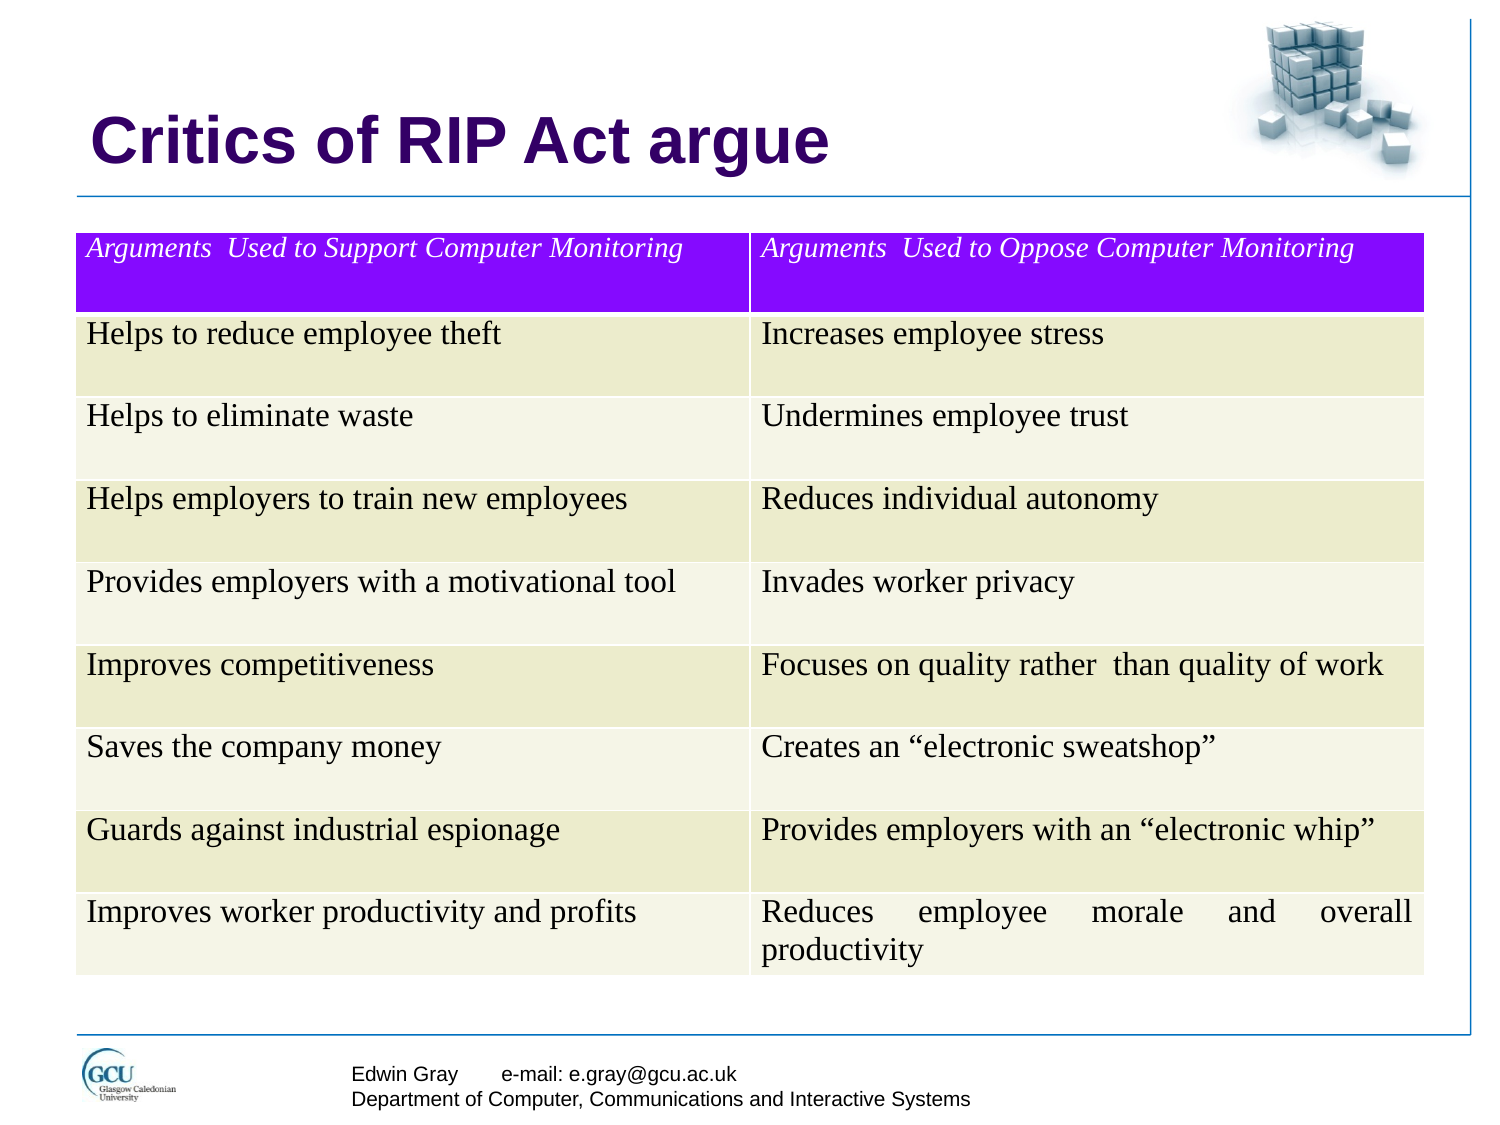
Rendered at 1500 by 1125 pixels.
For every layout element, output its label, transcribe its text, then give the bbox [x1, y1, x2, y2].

table_header Arguments Used to Support Computer Monitoring [76, 233, 749, 312]
table_cell Increases employee stress [751, 317, 1424, 396]
title Critics of RIP Act argue [75, 101, 1425, 185]
table_cell Reduces individual autonomy [751, 481, 1424, 562]
table_cell Helps employers to train new employees [76, 481, 749, 562]
text_box Edwin Gray e-mail: e.gray@gcu.ac.uk Department of Computer, Communications and Interactive Systems [336, 1052, 1022, 1109]
table_cell Provides employers with a motivational tool [76, 563, 749, 644]
table_cell Helps to reduce employee theft [76, 317, 749, 396]
table_cell Improves worker productivity and profits [76, 894, 749, 975]
table_cell Helps to eliminate waste [76, 398, 749, 479]
table_cell Saves the company money [76, 729, 749, 810]
picture [82, 1048, 176, 1102]
table_cell Guards against industrial espionage [76, 811, 749, 892]
picture [1207, 0, 1461, 191]
table_cell Invades worker privacy [751, 563, 1424, 644]
table_cell Undermines employee trust [751, 398, 1424, 479]
table_cell Focuses on quality rather than quality of work [751, 646, 1424, 727]
table_header Arguments Used to Oppose Computer Monitoring [751, 233, 1424, 312]
table_cell Creates an “electronic sweatshop” [751, 729, 1424, 810]
table_cell Provides employers with an “electronic whip” [751, 811, 1424, 892]
table_cell Reduces employee morale and overall productivity [751, 894, 1424, 975]
table_cell Improves competitiveness [76, 646, 749, 727]
